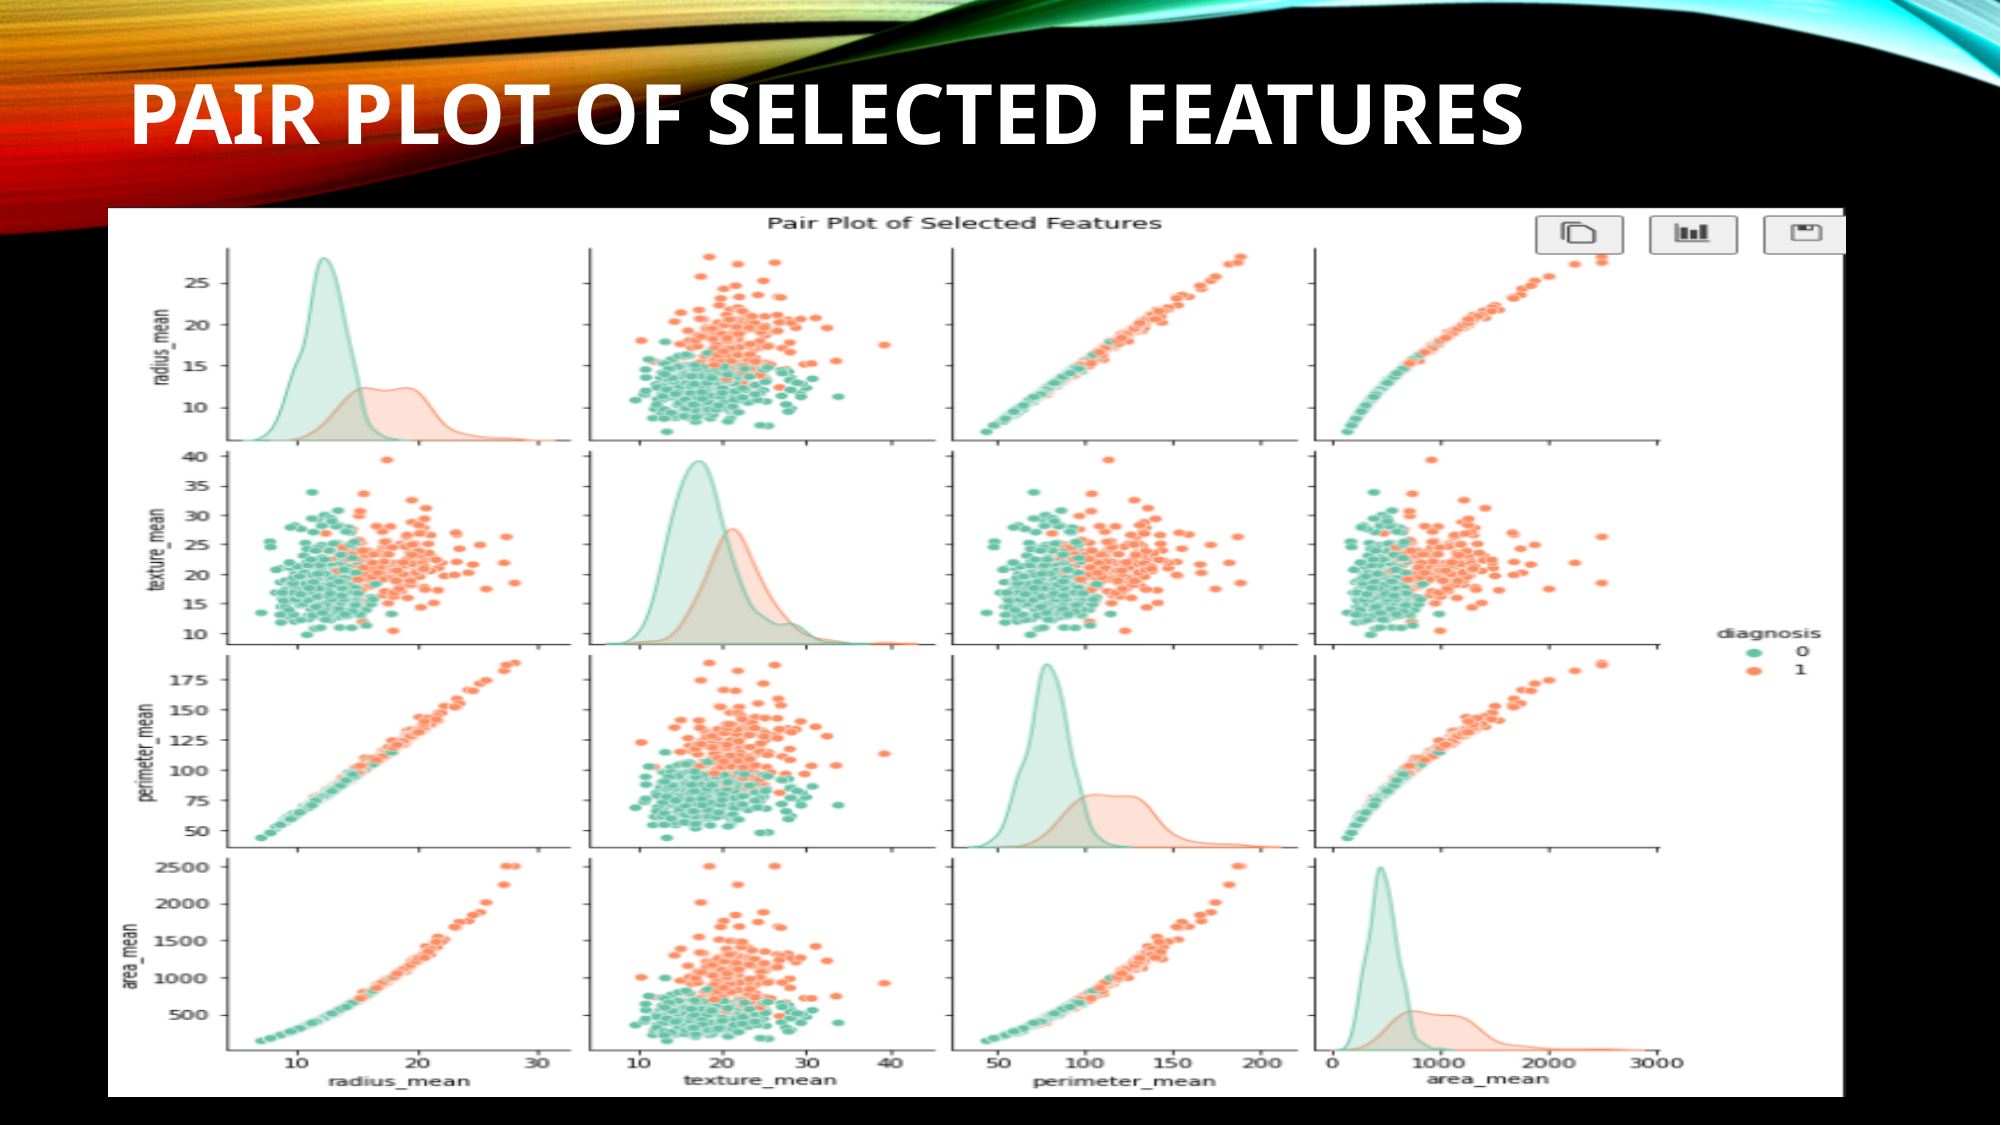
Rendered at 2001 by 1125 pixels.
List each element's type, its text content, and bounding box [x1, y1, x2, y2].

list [108, 207, 1846, 1097]
picture [0, 0, 2000, 237]
title PAIR PLOT OF SELECTED FEATURES [112, 28, 1888, 208]
